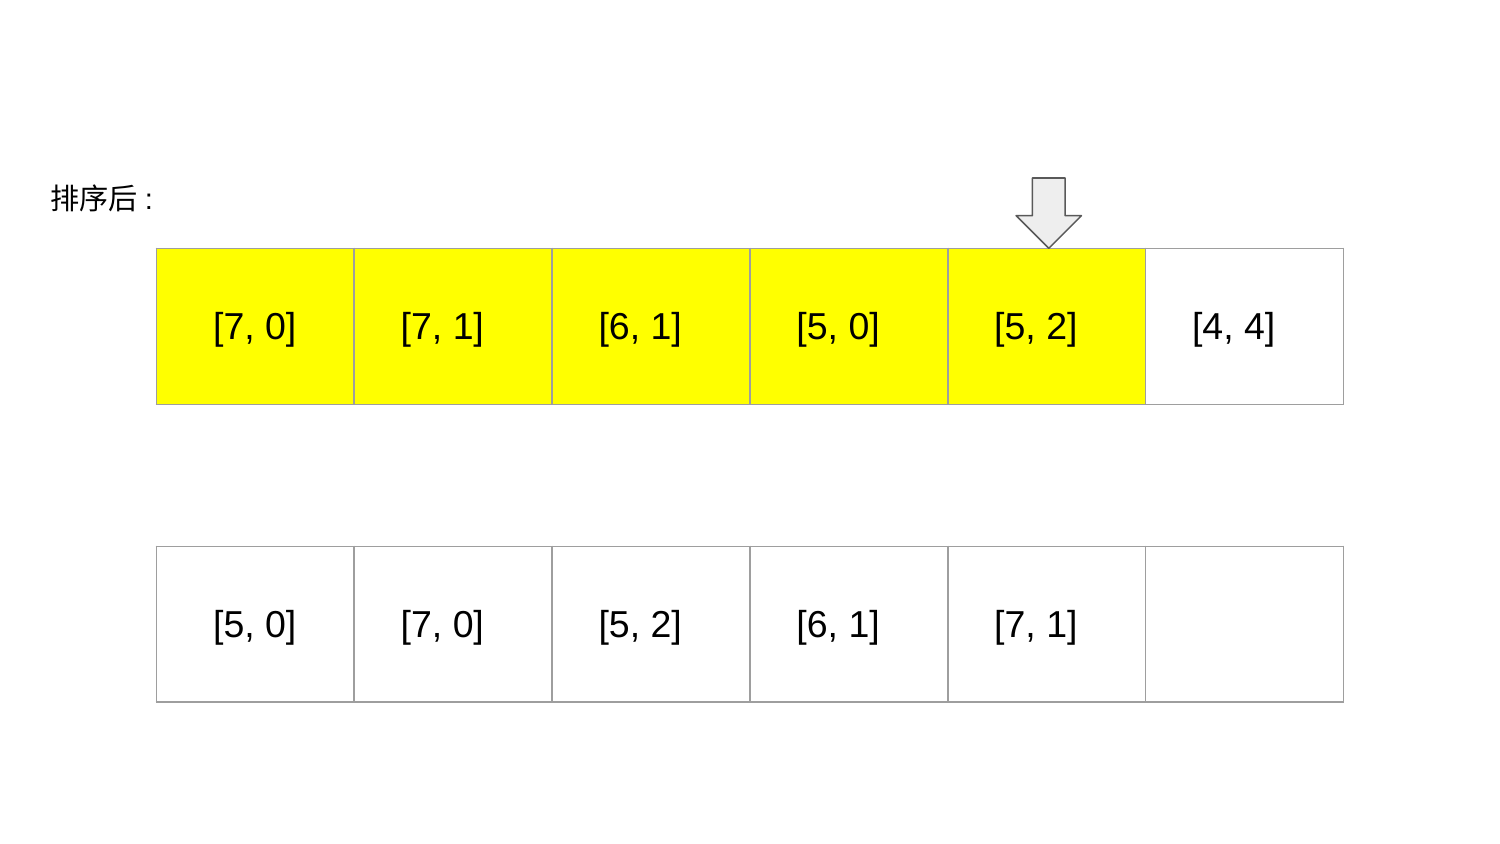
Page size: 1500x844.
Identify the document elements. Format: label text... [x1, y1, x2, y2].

text_box 排序后: [35, 165, 201, 221]
table_header [5, 2] [949, 249, 1145, 404]
table_header [5, 0] [751, 249, 947, 404]
text_box [1016, 177, 1082, 249]
table_header [7, 1] [949, 547, 1145, 701]
table_header [4, 4] [1146, 249, 1343, 404]
table_header [7, 0] [355, 547, 551, 701]
table_header [7, 0] [157, 249, 353, 404]
table_header [5, 2] [553, 547, 749, 701]
table_header [7, 1] [355, 249, 551, 404]
table_header [5, 0] [157, 547, 353, 701]
table_header [6, 1] [751, 547, 947, 701]
table_header [1146, 547, 1343, 701]
table_header [6, 1] [553, 249, 749, 404]
